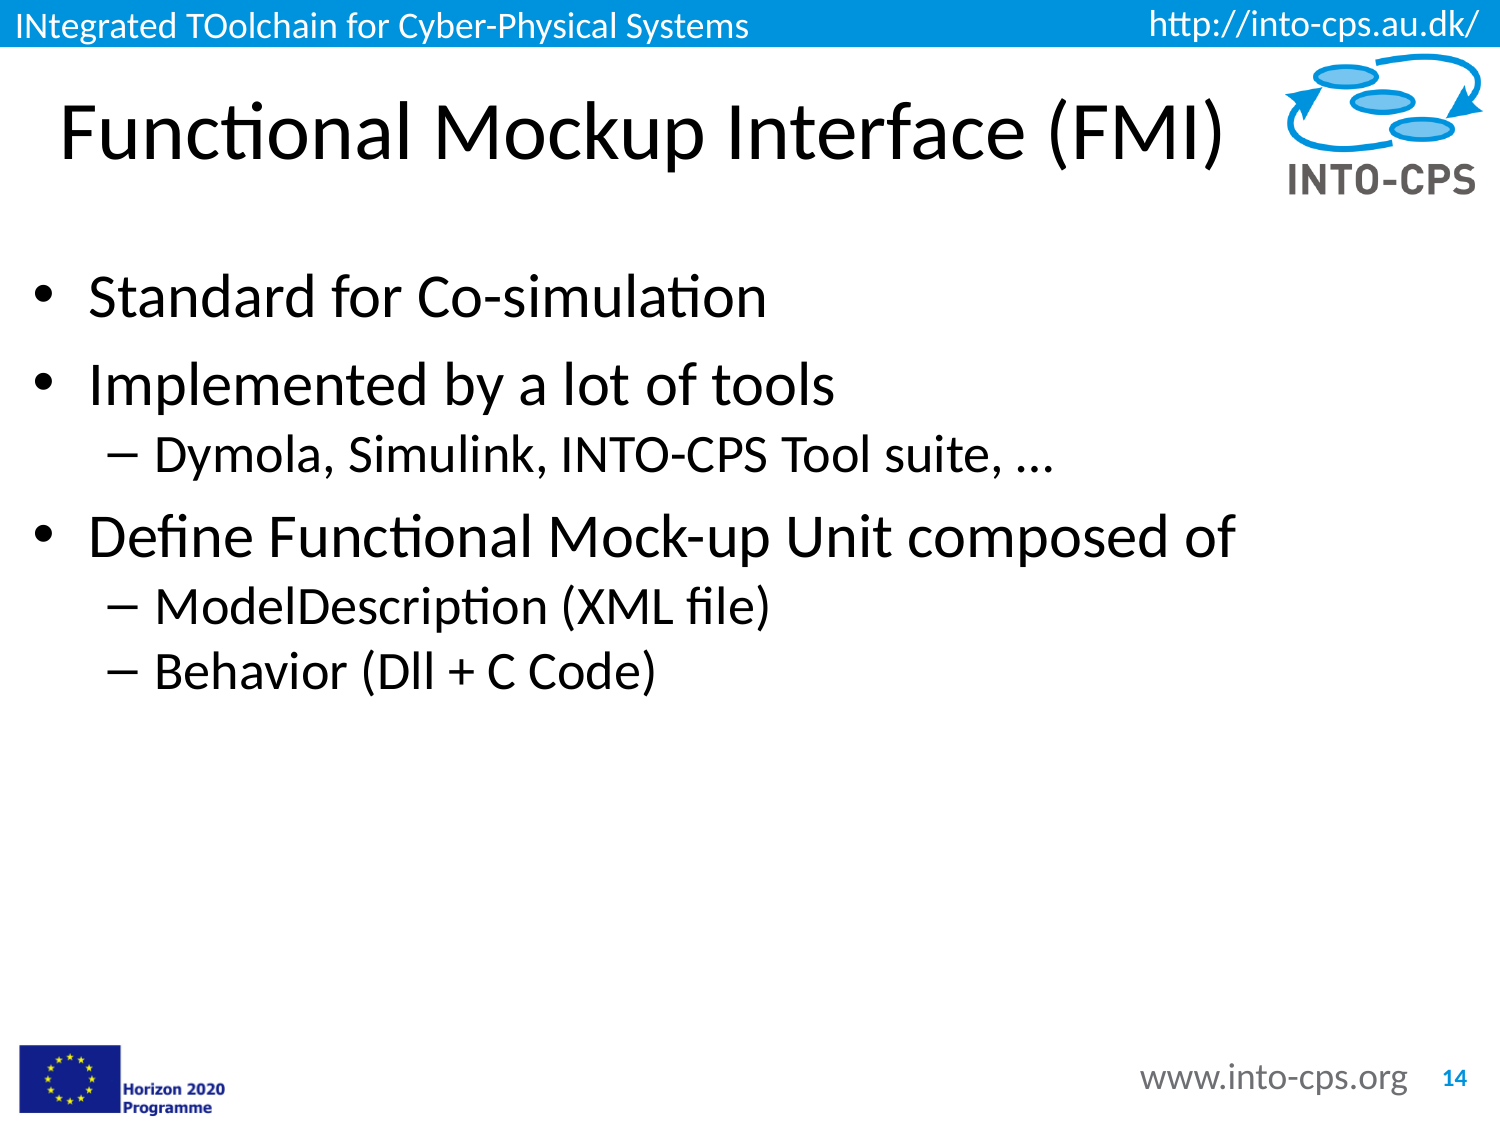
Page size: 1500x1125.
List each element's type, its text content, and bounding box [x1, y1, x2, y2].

title Functional Mockup Interface (FMI) [17, 68, 1270, 185]
slide_number 14 [1246, 1058, 1483, 1095]
list Standard for Co-simulation Implemented by a lot of tools Dymola, Simulink, INTO-CPS Tool suite, … Define Functional Mock-up Unit composed of ModelDescription (XML file) Behavior (Dll + C Code) [17, 248, 1483, 1035]
picture [15, 1041, 231, 1117]
picture [1281, 51, 1485, 197]
